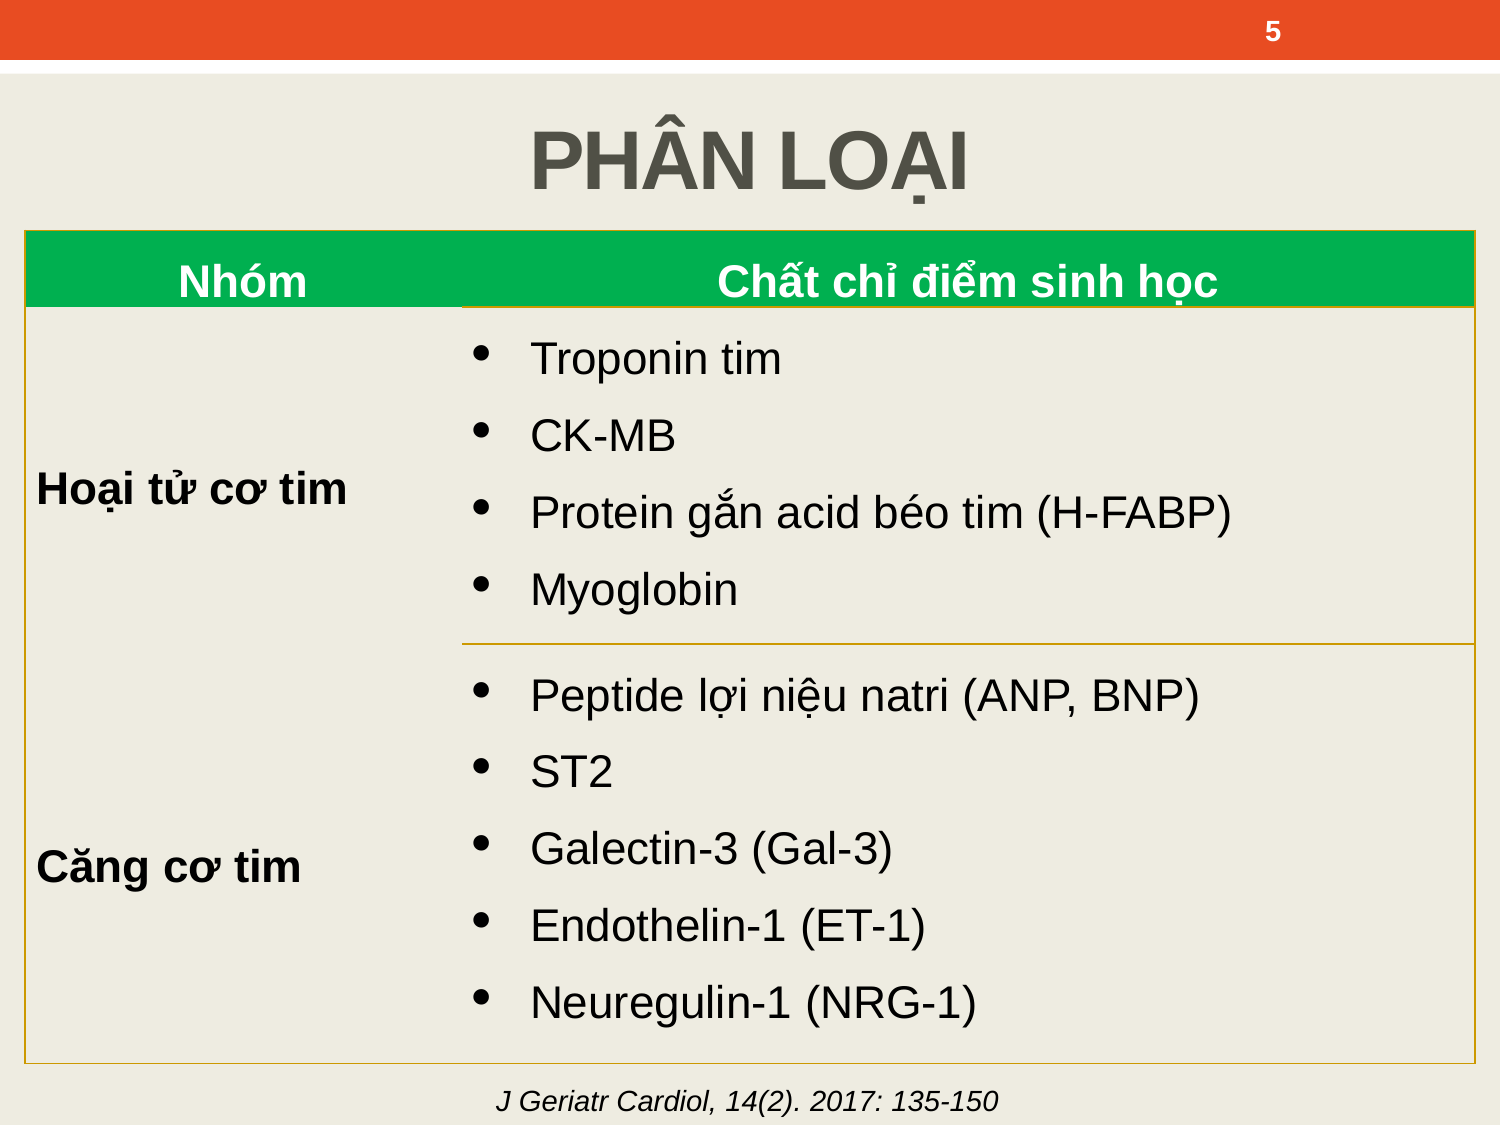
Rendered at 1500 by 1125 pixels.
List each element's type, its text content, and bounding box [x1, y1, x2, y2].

table_cell Peptide lợi niệu natri (ANP, BNP) ST2 Galectin-3 (Gal-3) Endothelin-1 (ET-1) Neuregulin-1 (NRG-1) [462, 645, 1474, 1063]
table_cell Troponin tim CK-MB Protein gắn acid béo tim (H-FABP) Myoglobin [462, 308, 1474, 643]
table_cell Hoại tử cơ tim [26, 307, 462, 644]
text_box PHÂN LOẠI [74, 74, 1425, 230]
table_cell Căng cơ tim [26, 644, 462, 1063]
text_box J Geriatr Cardiol, 14(2). 2017: 135-150 [70, 1072, 1425, 1125]
table_header Nhóm [26, 231, 462, 307]
table_header Chất chỉ điểm sinh học [462, 231, 1474, 306]
slide_number 5 [1250, 3, 1425, 57]
